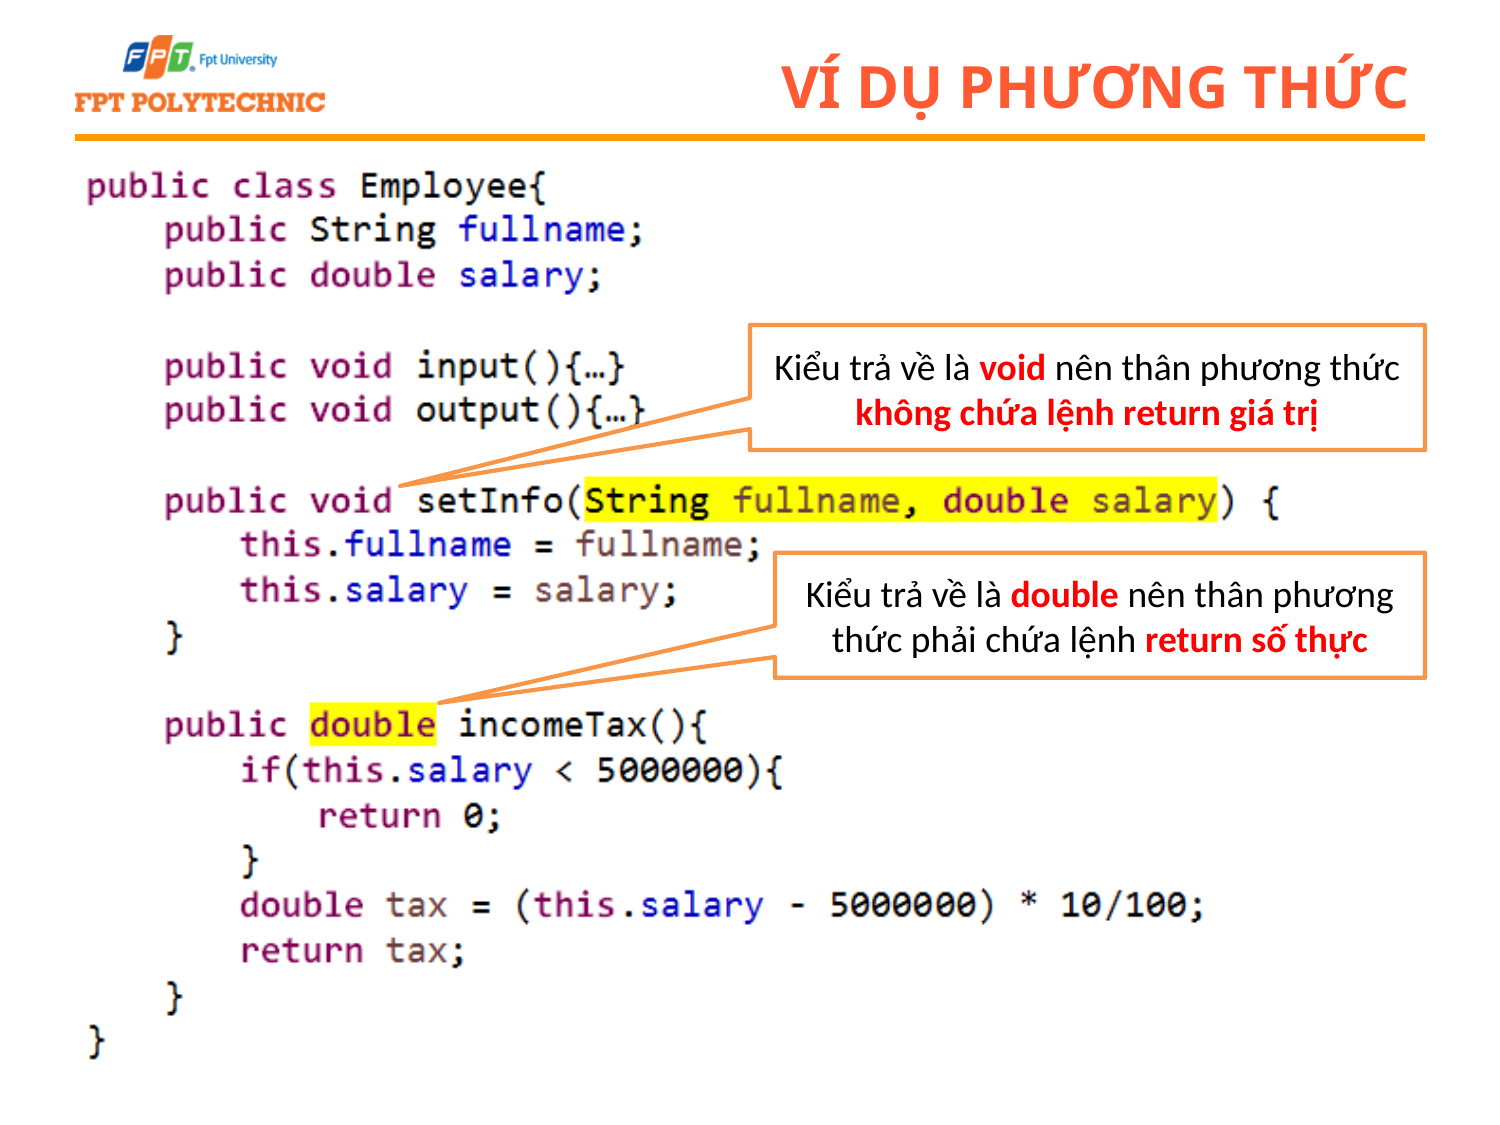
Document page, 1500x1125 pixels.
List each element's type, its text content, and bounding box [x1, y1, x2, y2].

picture [74, 162, 1288, 1069]
text_box Kiểu trả về là void nên thân phương thức không chứa lệnh return giá trị [1291, 322, 1428, 453]
picture [75, 35, 325, 112]
title Ví dụ phương thức [337, 45, 1425, 125]
text_box Kiểu trả về là double nên thân phương thức phải chứa lệnh return số thực [1291, 550, 1428, 680]
